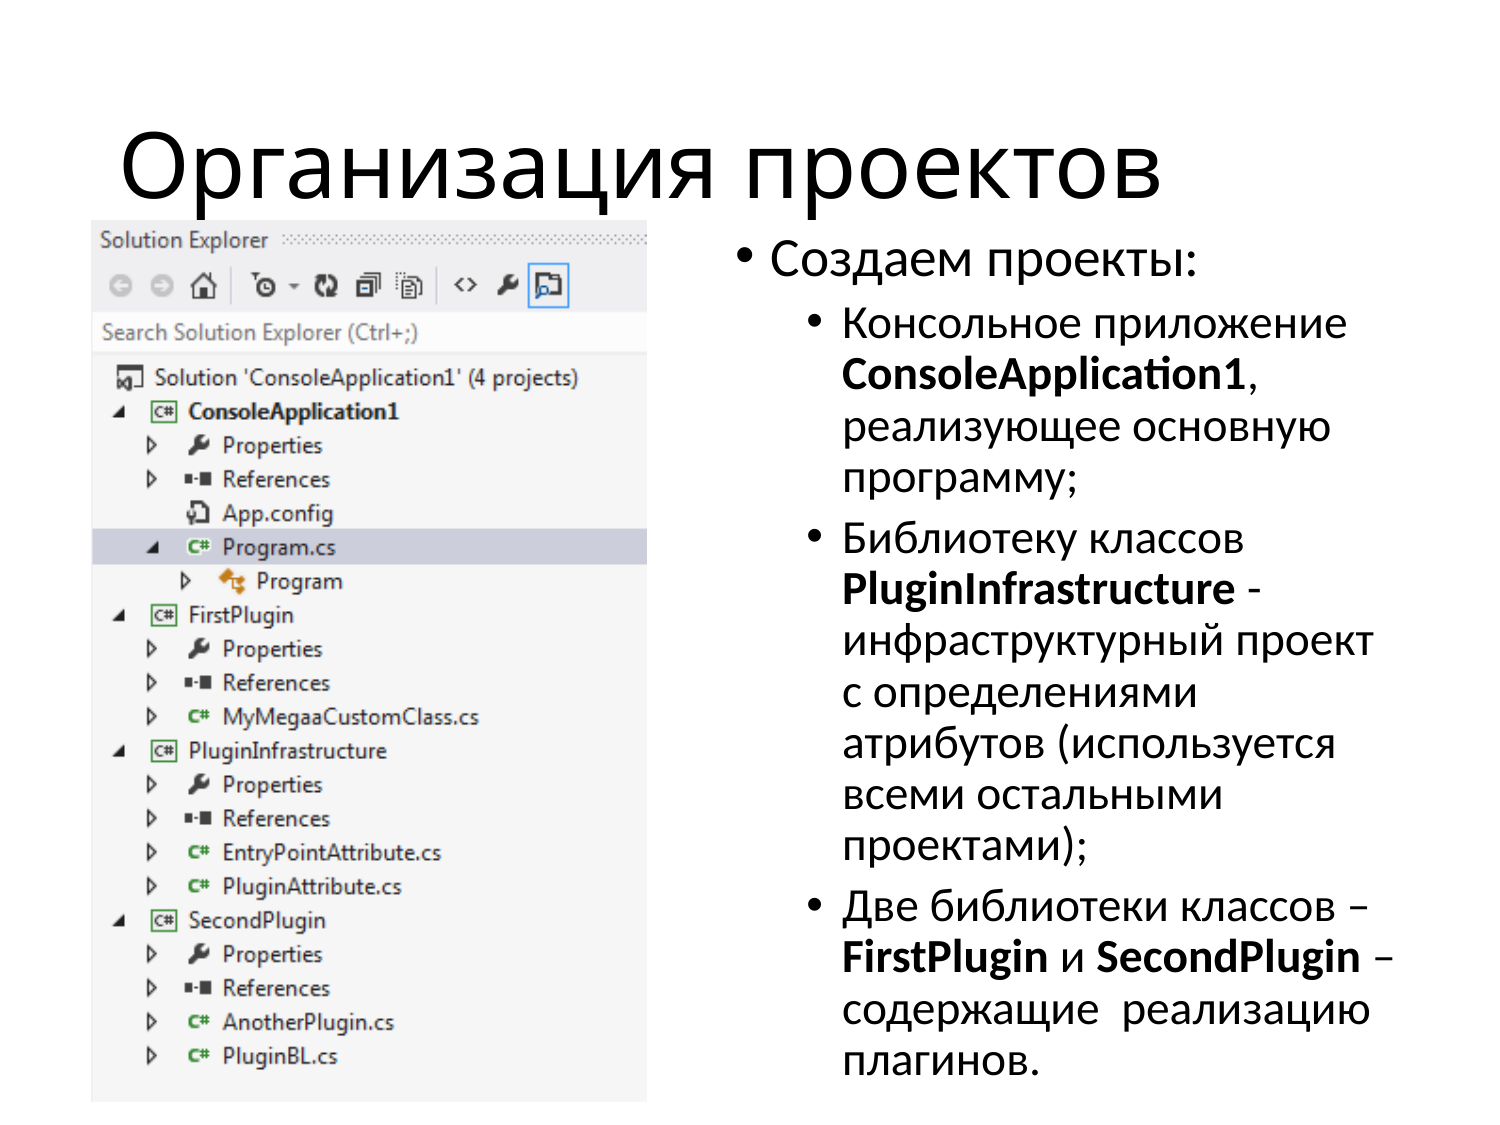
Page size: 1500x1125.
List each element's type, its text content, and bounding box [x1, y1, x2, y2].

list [91, 220, 647, 1102]
list Создаем проекты: Консольное приложение ConsoleApplication1, реализующее основную программу; Библиотеку классов PluginInfrastructure - инфраструктурный проект с определениями атрибутов (используется всеми остальными проектами); Две библиотеки классов – FirstPlugin и SecondPlugin – содержащие реализацию плагинов. [720, 220, 1419, 1102]
title Организация проектов [103, 59, 1397, 278]
